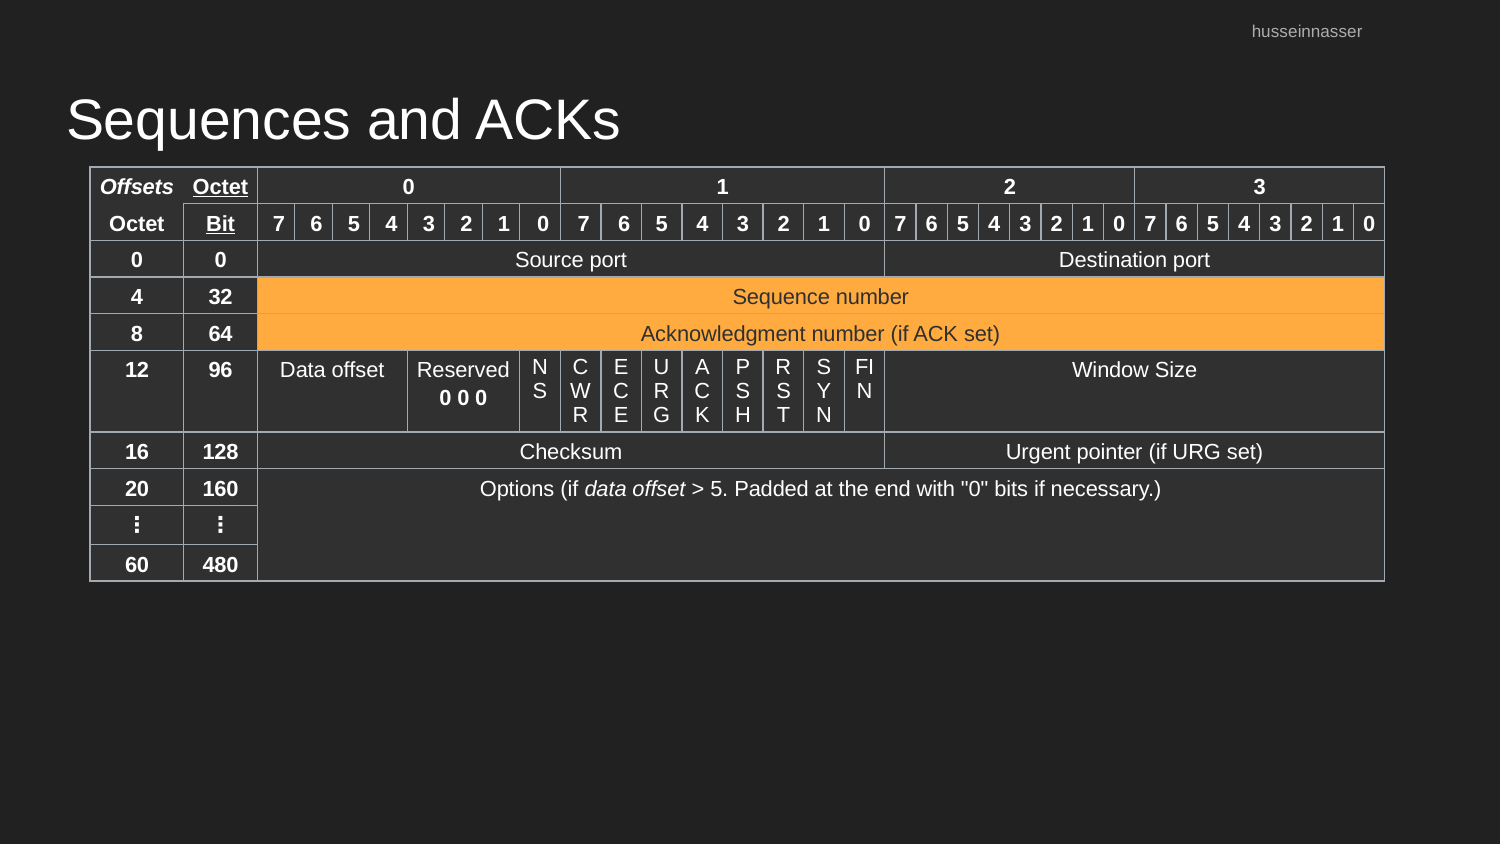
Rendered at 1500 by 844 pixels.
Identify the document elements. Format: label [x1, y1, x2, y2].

table_cell [184, 314, 257, 350]
table_cell [91, 469, 183, 505]
title [51, 72, 1449, 167]
table_cell [91, 278, 183, 313]
table_cell [723, 351, 762, 431]
table_cell [445, 204, 482, 240]
table_cell [91, 204, 183, 240]
table_cell [602, 351, 641, 431]
table_cell [804, 204, 844, 240]
table_cell [642, 204, 681, 240]
table_cell [885, 241, 1384, 276]
table_cell [885, 433, 1384, 468]
table_cell [764, 351, 803, 431]
table_cell [370, 204, 407, 240]
table_cell [91, 314, 183, 350]
table_cell [520, 204, 560, 240]
table_cell [804, 351, 844, 431]
table_cell [184, 241, 257, 276]
table_cell [561, 204, 600, 240]
table_cell [723, 204, 762, 240]
table_cell [295, 204, 332, 240]
table_cell [1260, 204, 1290, 240]
table_cell [258, 241, 884, 276]
table_cell [258, 278, 1384, 313]
table_header [561, 168, 884, 203]
table_cell [602, 204, 641, 240]
subtitle [1236, 11, 1492, 53]
table_cell [1104, 204, 1134, 240]
table_header [885, 168, 1134, 203]
table_cell [642, 351, 681, 431]
table_cell [258, 469, 1384, 580]
table_cell [561, 351, 600, 431]
table_cell [91, 545, 183, 580]
table_cell [683, 351, 722, 431]
table_cell [917, 204, 947, 240]
table_cell [683, 204, 722, 240]
table_cell [1198, 204, 1228, 240]
table_cell [1354, 204, 1384, 240]
table_header [1135, 168, 1384, 203]
table_cell [845, 351, 884, 431]
table_cell [184, 545, 257, 580]
table_cell [184, 506, 257, 544]
table_cell [184, 351, 257, 431]
table_cell [845, 204, 884, 240]
table_cell [483, 204, 519, 240]
table_cell [1292, 204, 1322, 240]
table_cell [520, 351, 560, 431]
table_cell [258, 314, 1384, 350]
table_cell [1042, 204, 1072, 240]
table_cell [91, 506, 183, 544]
table_cell [91, 433, 183, 468]
table_cell [408, 351, 519, 431]
table_cell [1073, 204, 1103, 240]
table_cell [91, 241, 183, 276]
table_cell [1229, 204, 1259, 240]
table_cell [184, 278, 257, 313]
table_cell [258, 433, 884, 468]
table_cell [184, 469, 257, 505]
table_cell [333, 204, 369, 240]
table_header [91, 168, 257, 204]
table_cell [258, 204, 294, 240]
table_cell [184, 433, 257, 468]
table_cell [764, 204, 803, 240]
table_cell [408, 204, 444, 240]
table_cell [258, 351, 407, 431]
table_cell [91, 351, 183, 431]
table_cell [1010, 204, 1040, 240]
table_cell [1167, 204, 1197, 240]
table_cell [885, 204, 915, 240]
table_cell [979, 204, 1009, 240]
table_cell [184, 204, 257, 240]
table_cell [1323, 204, 1353, 240]
table_cell [885, 351, 1384, 431]
table_header [258, 168, 560, 203]
table_cell [948, 204, 978, 240]
table_cell [1135, 204, 1165, 240]
